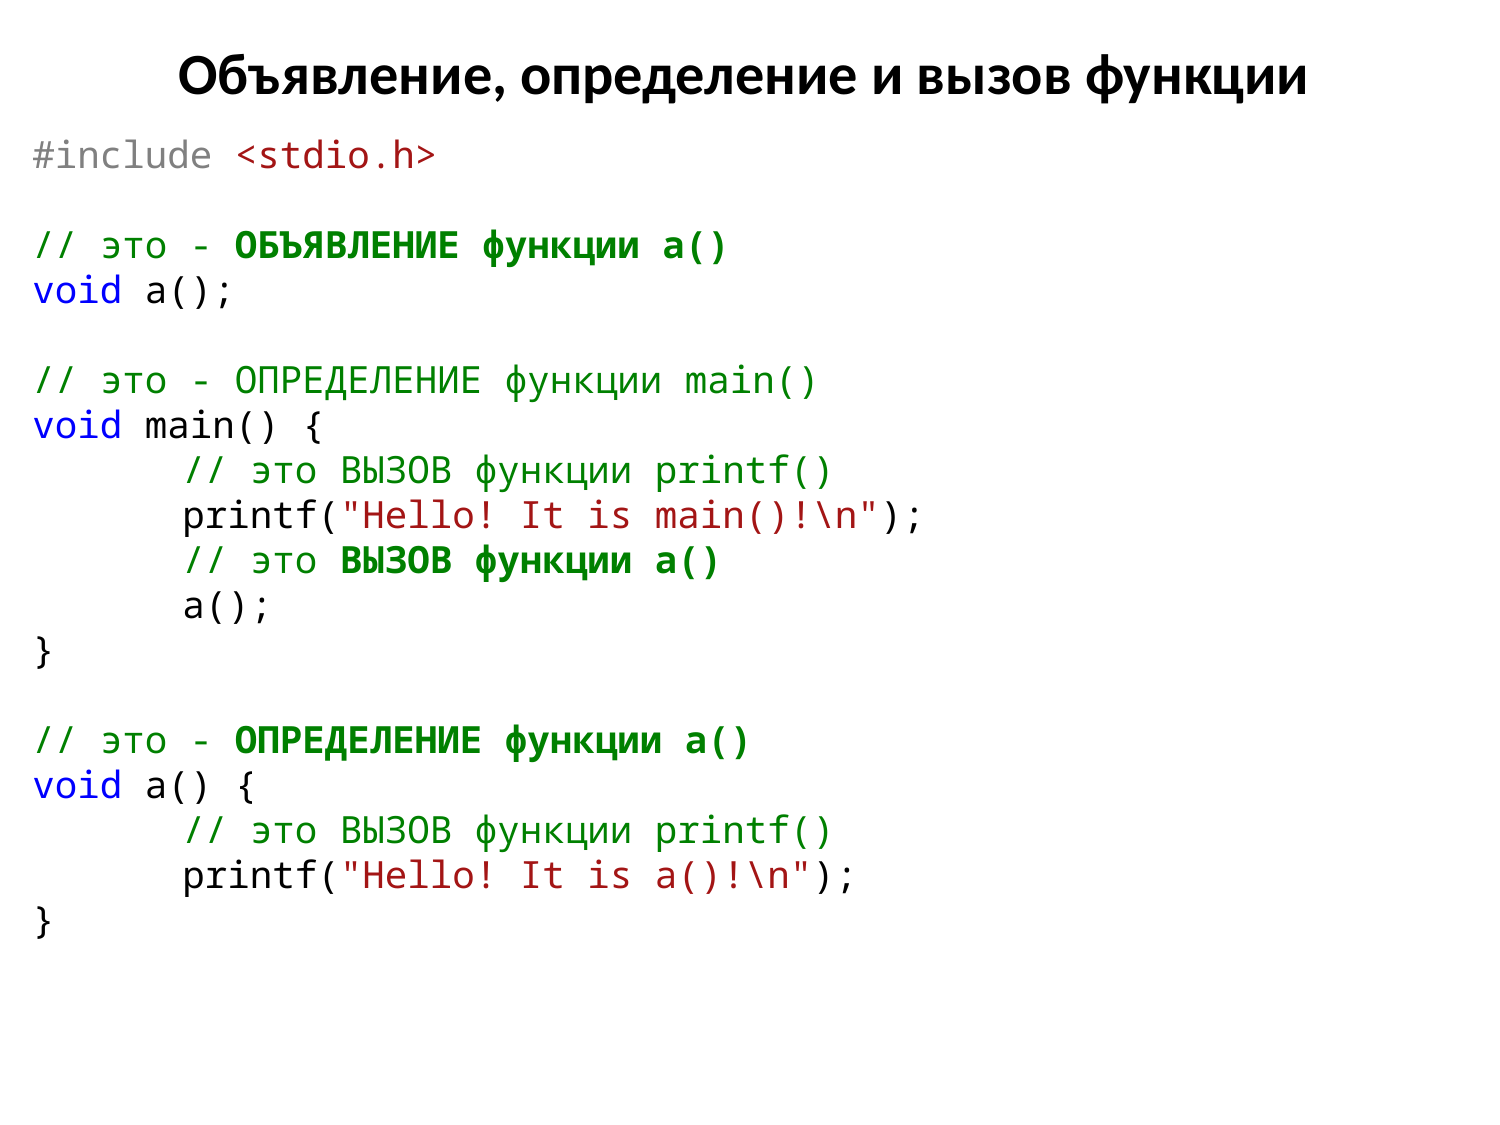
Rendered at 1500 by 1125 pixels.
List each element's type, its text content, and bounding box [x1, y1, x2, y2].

text_box #include <stdio.h> // это - ОБЪЯВЛЕНИЕ функции a() void a(); // это - ОПРЕДЕЛЕНИЕ функции main() void main() { // это ВЫЗОВ функции printf() printf("Hello! It is main()!\n"); // это ВЫЗОВ функции a() a(); } // это - ОПРЕДЕЛЕНИЕ функции a() void a() { // это ВЫЗОВ функции printf() printf("Hello! It is a()!\n"); } [17, 123, 1483, 1083]
title Объявление, определение и вызов функции [29, 19, 1459, 123]
